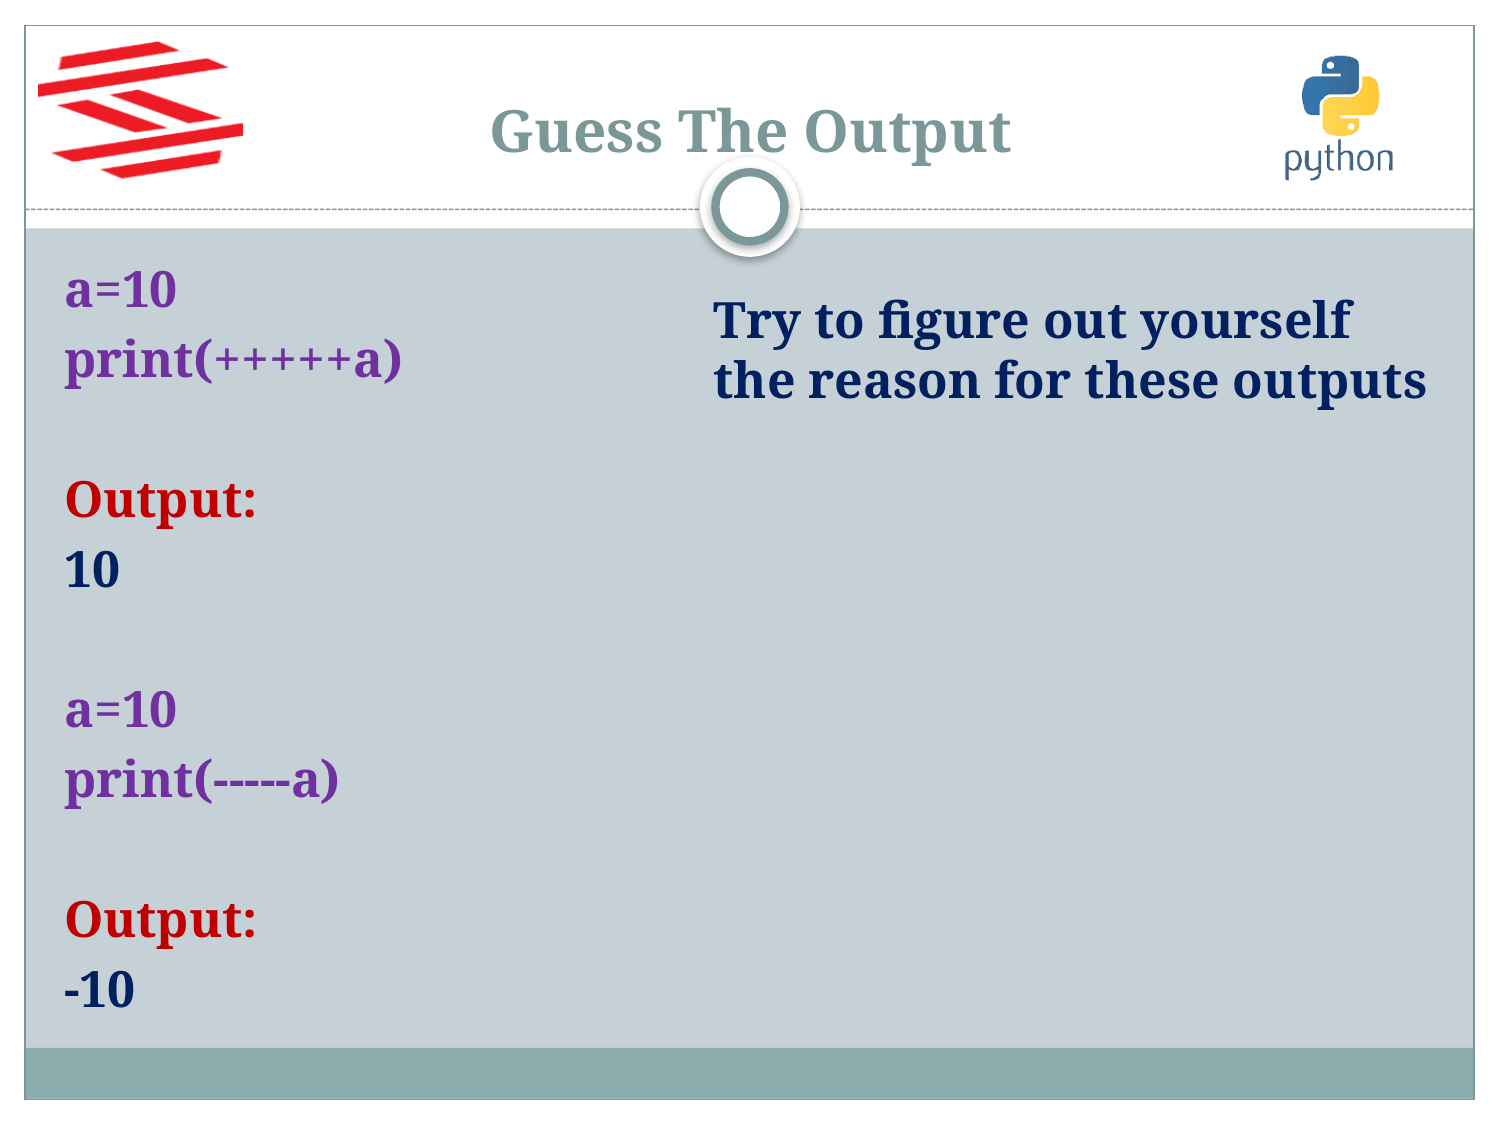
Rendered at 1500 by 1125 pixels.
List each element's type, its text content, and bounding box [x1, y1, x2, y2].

picture [37, 40, 243, 185]
title Guess The Output [248, 46, 1459, 172]
picture [1206, 53, 1471, 186]
list a=10 print(+++++a) Output: 10 a=10 print(-----a) Output: -10 [49, 250, 1445, 1047]
text_box Try to figure out yourself the reason for these outputs [698, 281, 1443, 416]
